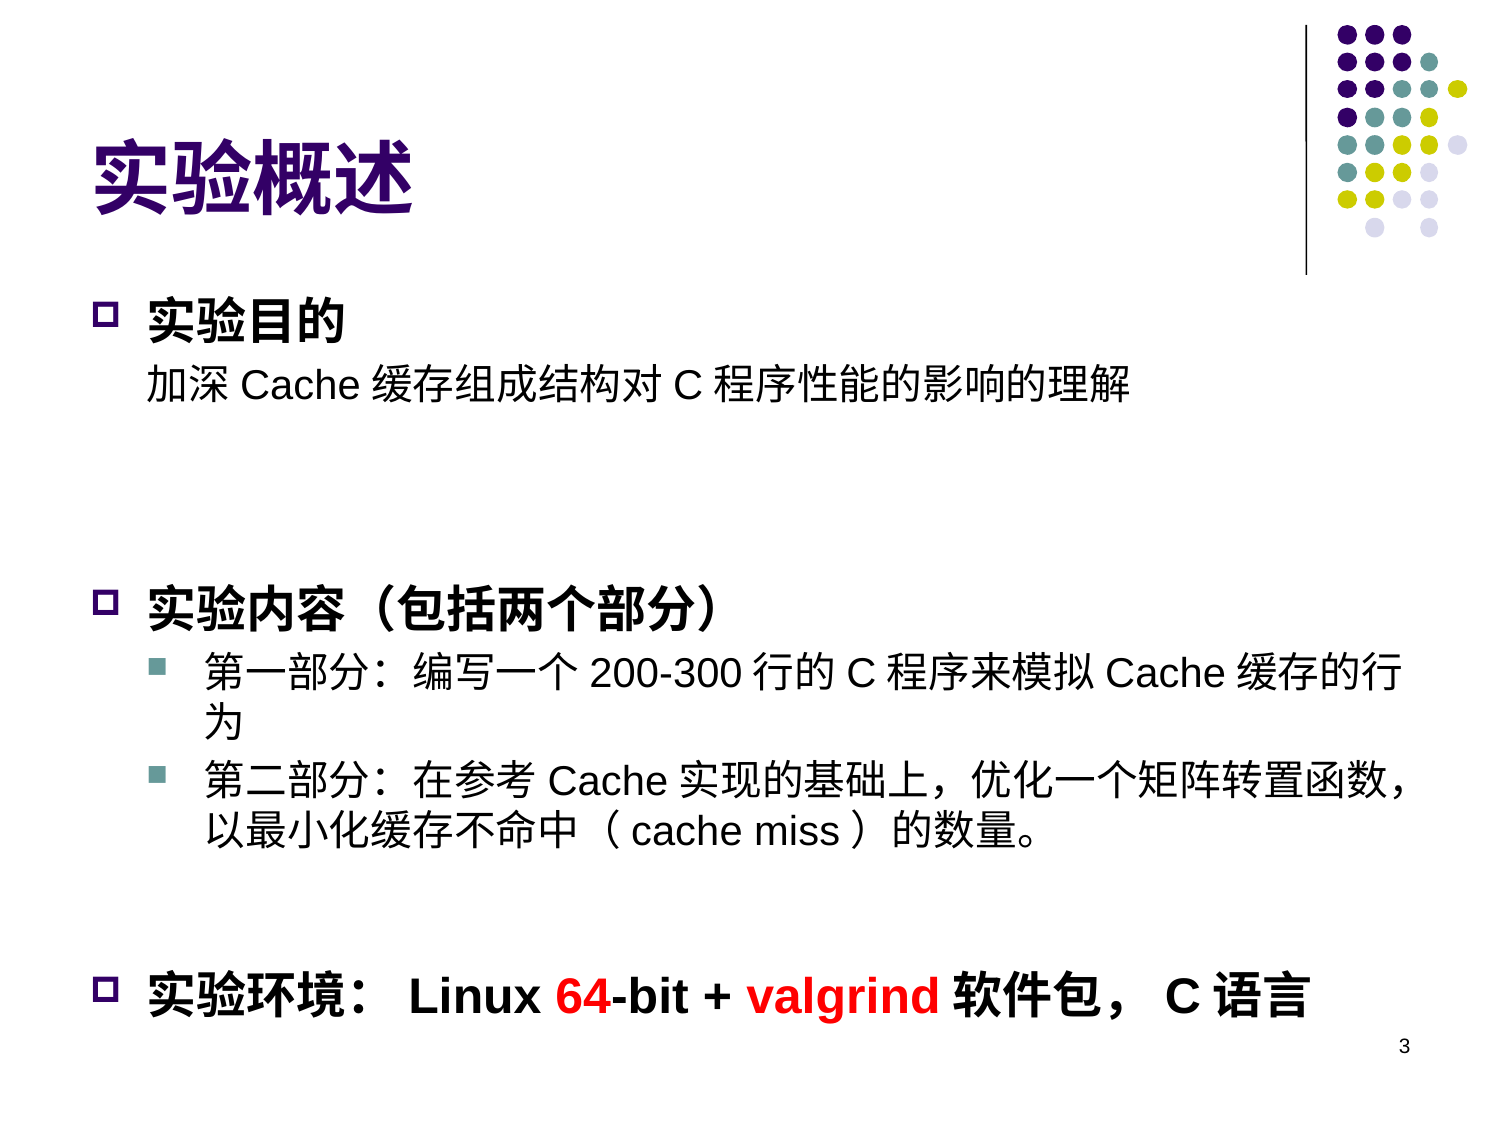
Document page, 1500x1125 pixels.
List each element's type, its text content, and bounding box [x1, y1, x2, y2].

text_box 3 [1074, 1041, 1425, 1100]
title 实验概述 [75, 20, 1313, 233]
list 实验目的 加深Cache缓存组成结构对C程序性能的影响的理解 实验内容（包括两个部分） 第一部分：编写一个200-300行的C程序来模拟Cache缓存的行为 第二部分：在参考Cache实现的基础上，优化一个矩阵转置函数，以最小化缓存不命中（cache miss）的数量。 实验环境：Linux 64-bit + valgrind软件包，C语言 [75, 282, 1425, 1041]
